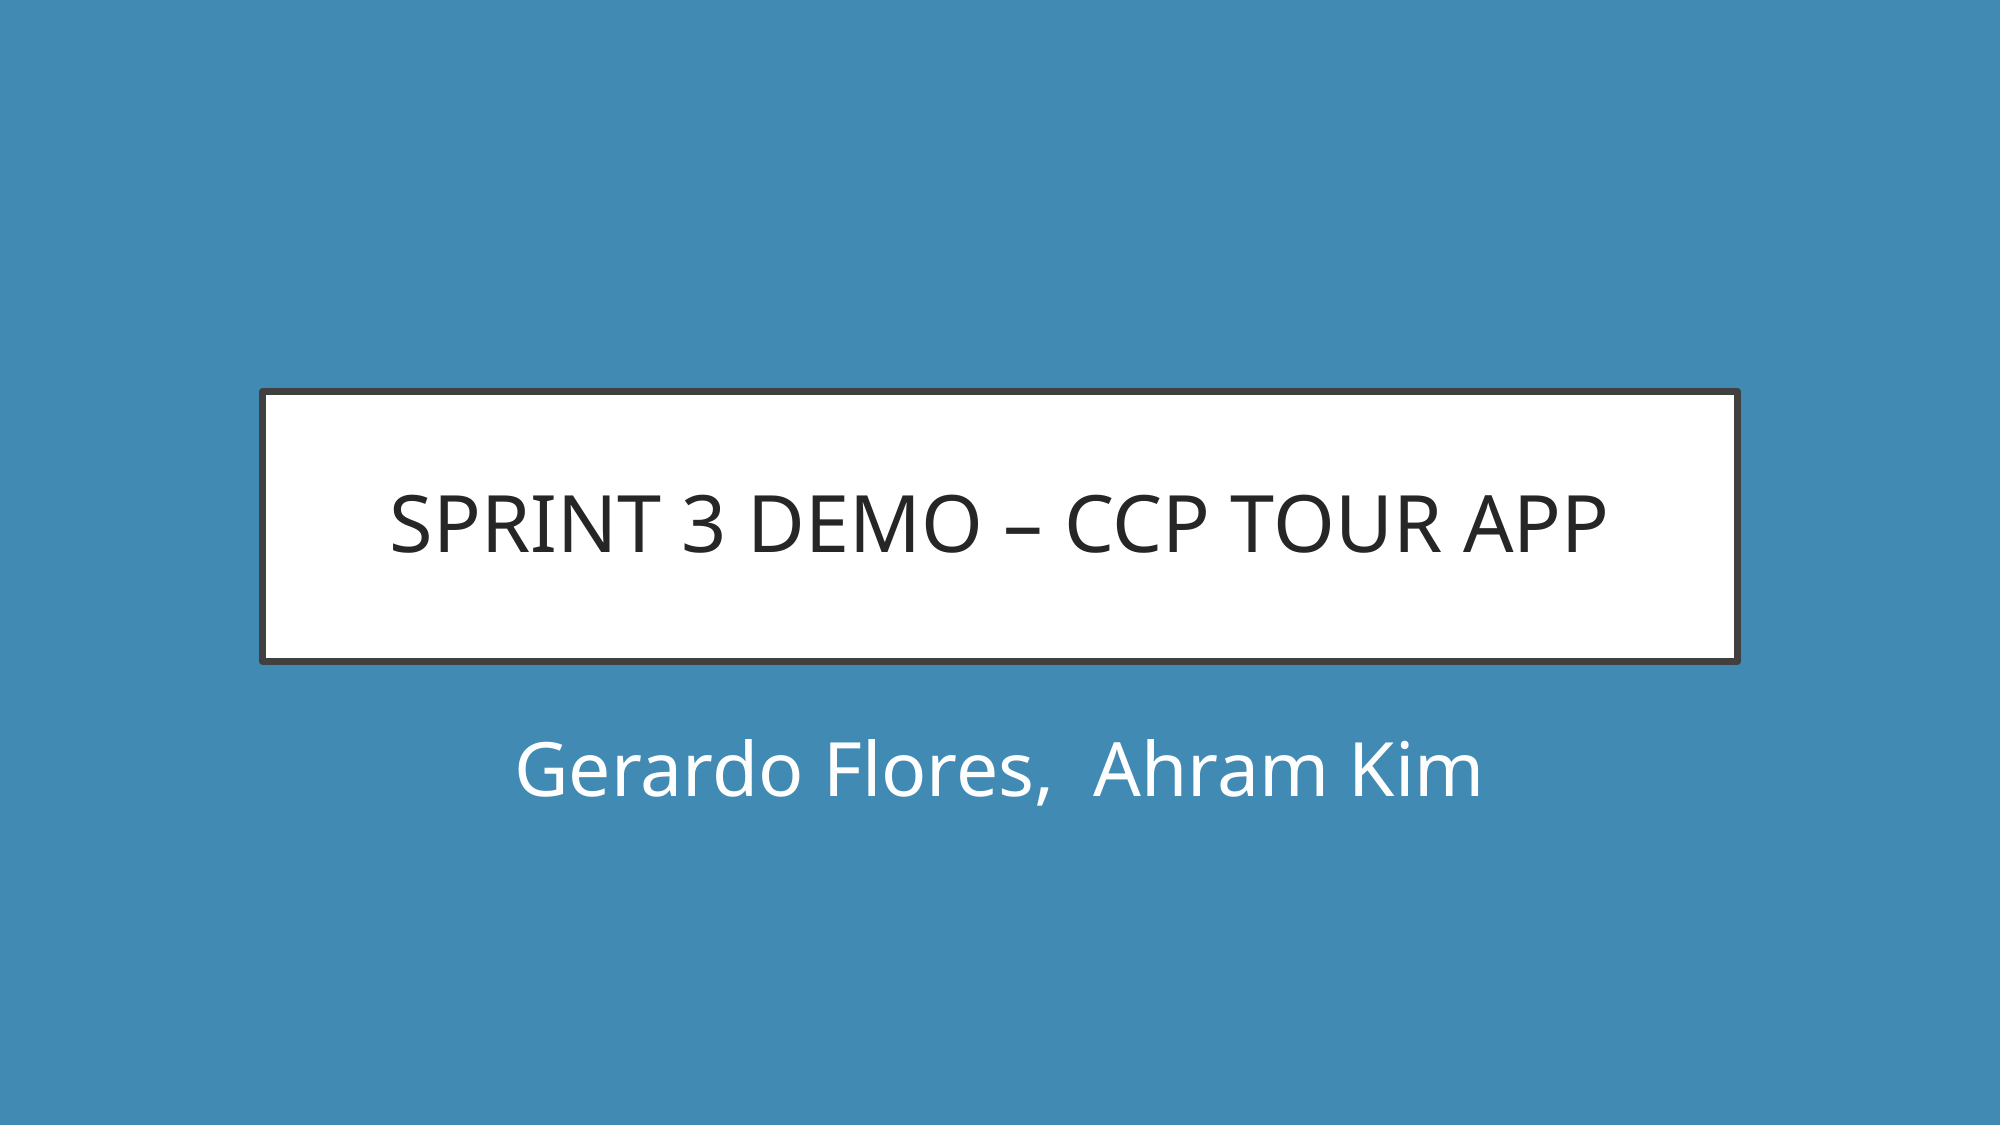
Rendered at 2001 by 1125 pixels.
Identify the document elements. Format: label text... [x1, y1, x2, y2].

title SPRINT 3 DEMO – CCP TOUR APP [259, 388, 1741, 665]
subtitle Gerardo Flores, Ahram Kim [442, 713, 1558, 918]
